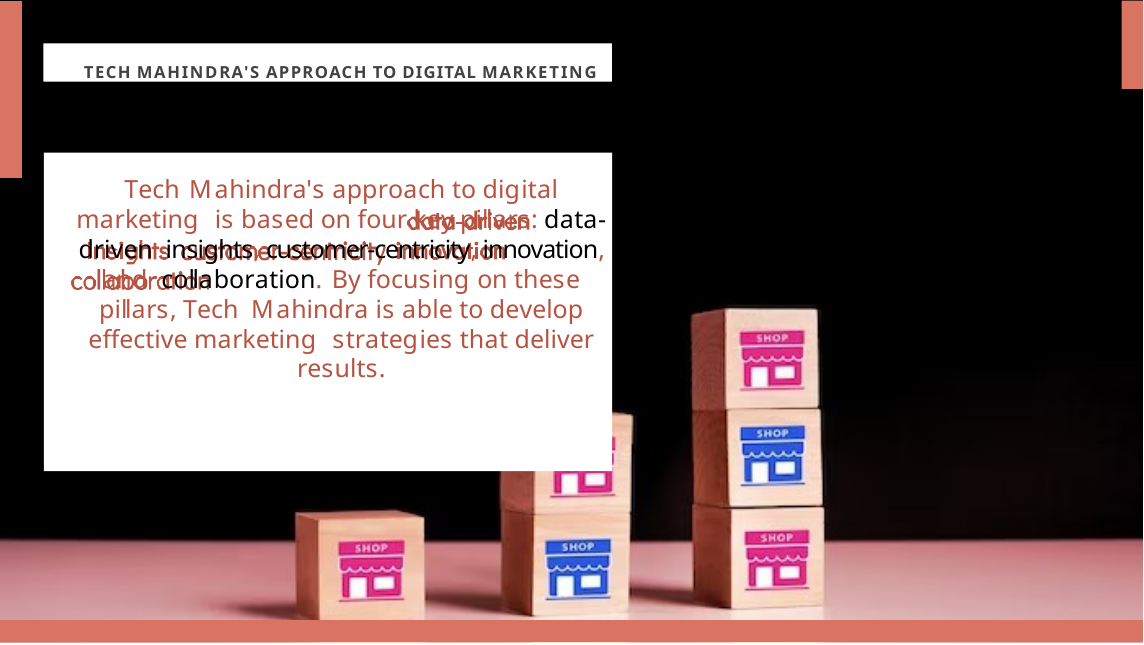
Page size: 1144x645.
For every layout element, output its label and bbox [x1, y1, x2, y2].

text_box [43, 152, 613, 472]
text_box [0, 0, 1143, 643]
